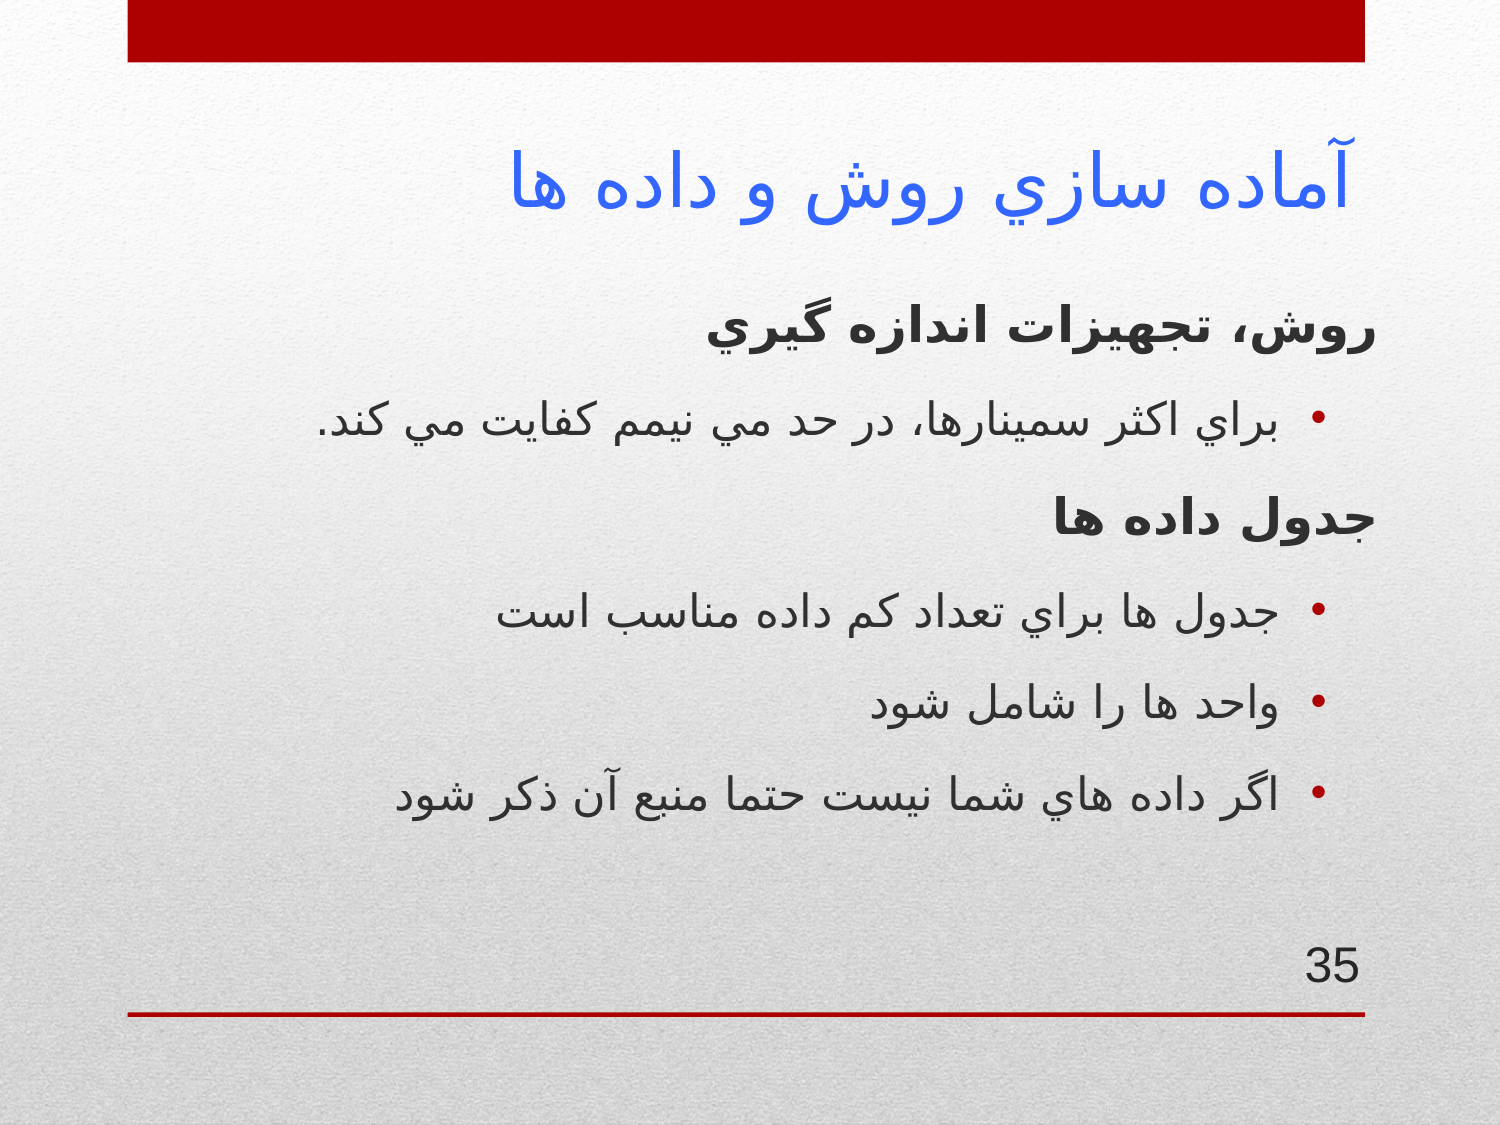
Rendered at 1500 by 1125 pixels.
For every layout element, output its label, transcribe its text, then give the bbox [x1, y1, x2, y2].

slide_number 35 [1250, 933, 1375, 993]
title آماده سازي روش و داده ها [123, 79, 1368, 232]
list روش، تجهيزات اندازه گيري براي اکثر سمينارها، در حد مي نيمم کفايت مي کند. جدول داده ها جدول ها براي تعداد کم داده مناسب است واحد ها را شامل شود اگر داده هاي شما نيست حتما منبع آن ذکر شود [118, 255, 1394, 881]
